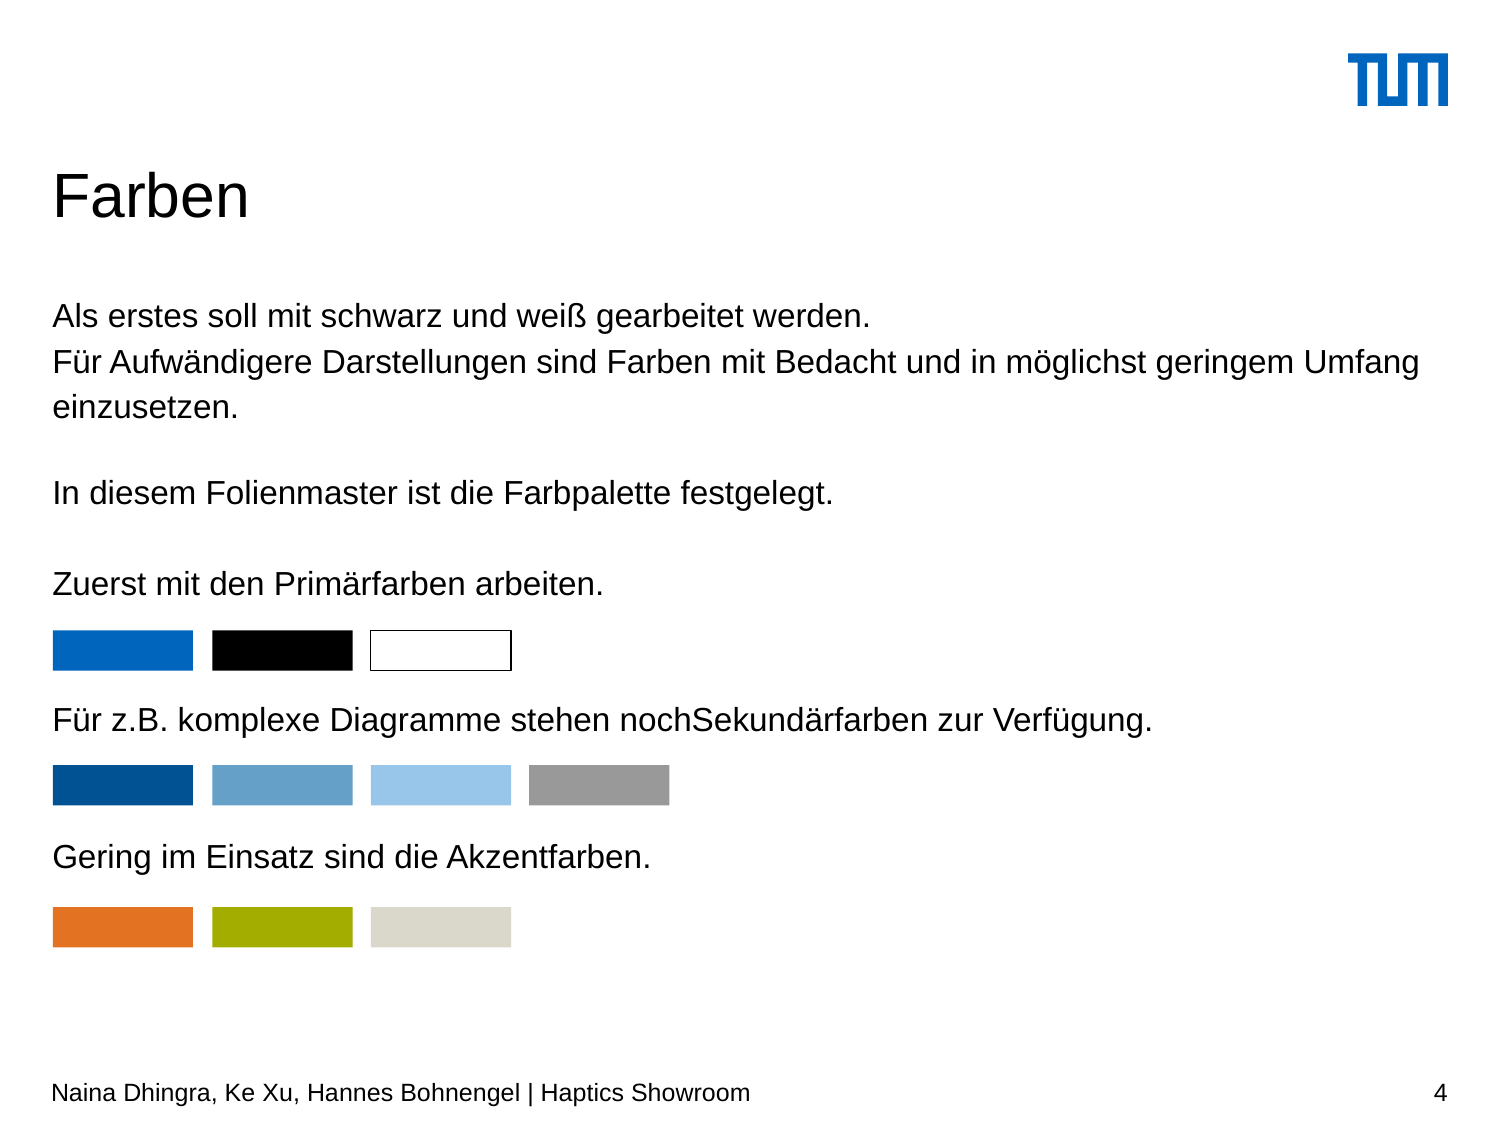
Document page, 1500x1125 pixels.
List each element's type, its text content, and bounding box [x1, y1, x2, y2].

text_box [51, 628, 195, 673]
text_box [210, 628, 355, 673]
text_box [51, 763, 195, 808]
title Farben [52, 162, 1449, 231]
text_box [369, 905, 513, 949]
slide_number 4 [1112, 1061, 1448, 1122]
text_box [369, 763, 513, 808]
text_box [369, 628, 513, 673]
text_box [51, 905, 195, 949]
text_box [527, 763, 671, 808]
text_box [210, 763, 355, 808]
footer Naina Dhingra, Ke Xu, Hannes Bohnengel | Haptics Showroom [51, 1061, 1112, 1122]
list Als erstes soll mit schwarz und weiß gearbeitet werden. Für Aufwändigere Darstellungen sind Farben mit Bedacht und in möglichst geringem Umfang einzusetzen. In diesem Folienmaster ist die Farbpalette festgelegt. Zuerst mit den Primärfarben arbeiten. Für z.B. komplexe Diagramme stehen nochSekundärfarben zur Verfügung. Gering im Einsatz sind die Akzentfarben. [52, 288, 1449, 1061]
text_box [210, 905, 355, 949]
